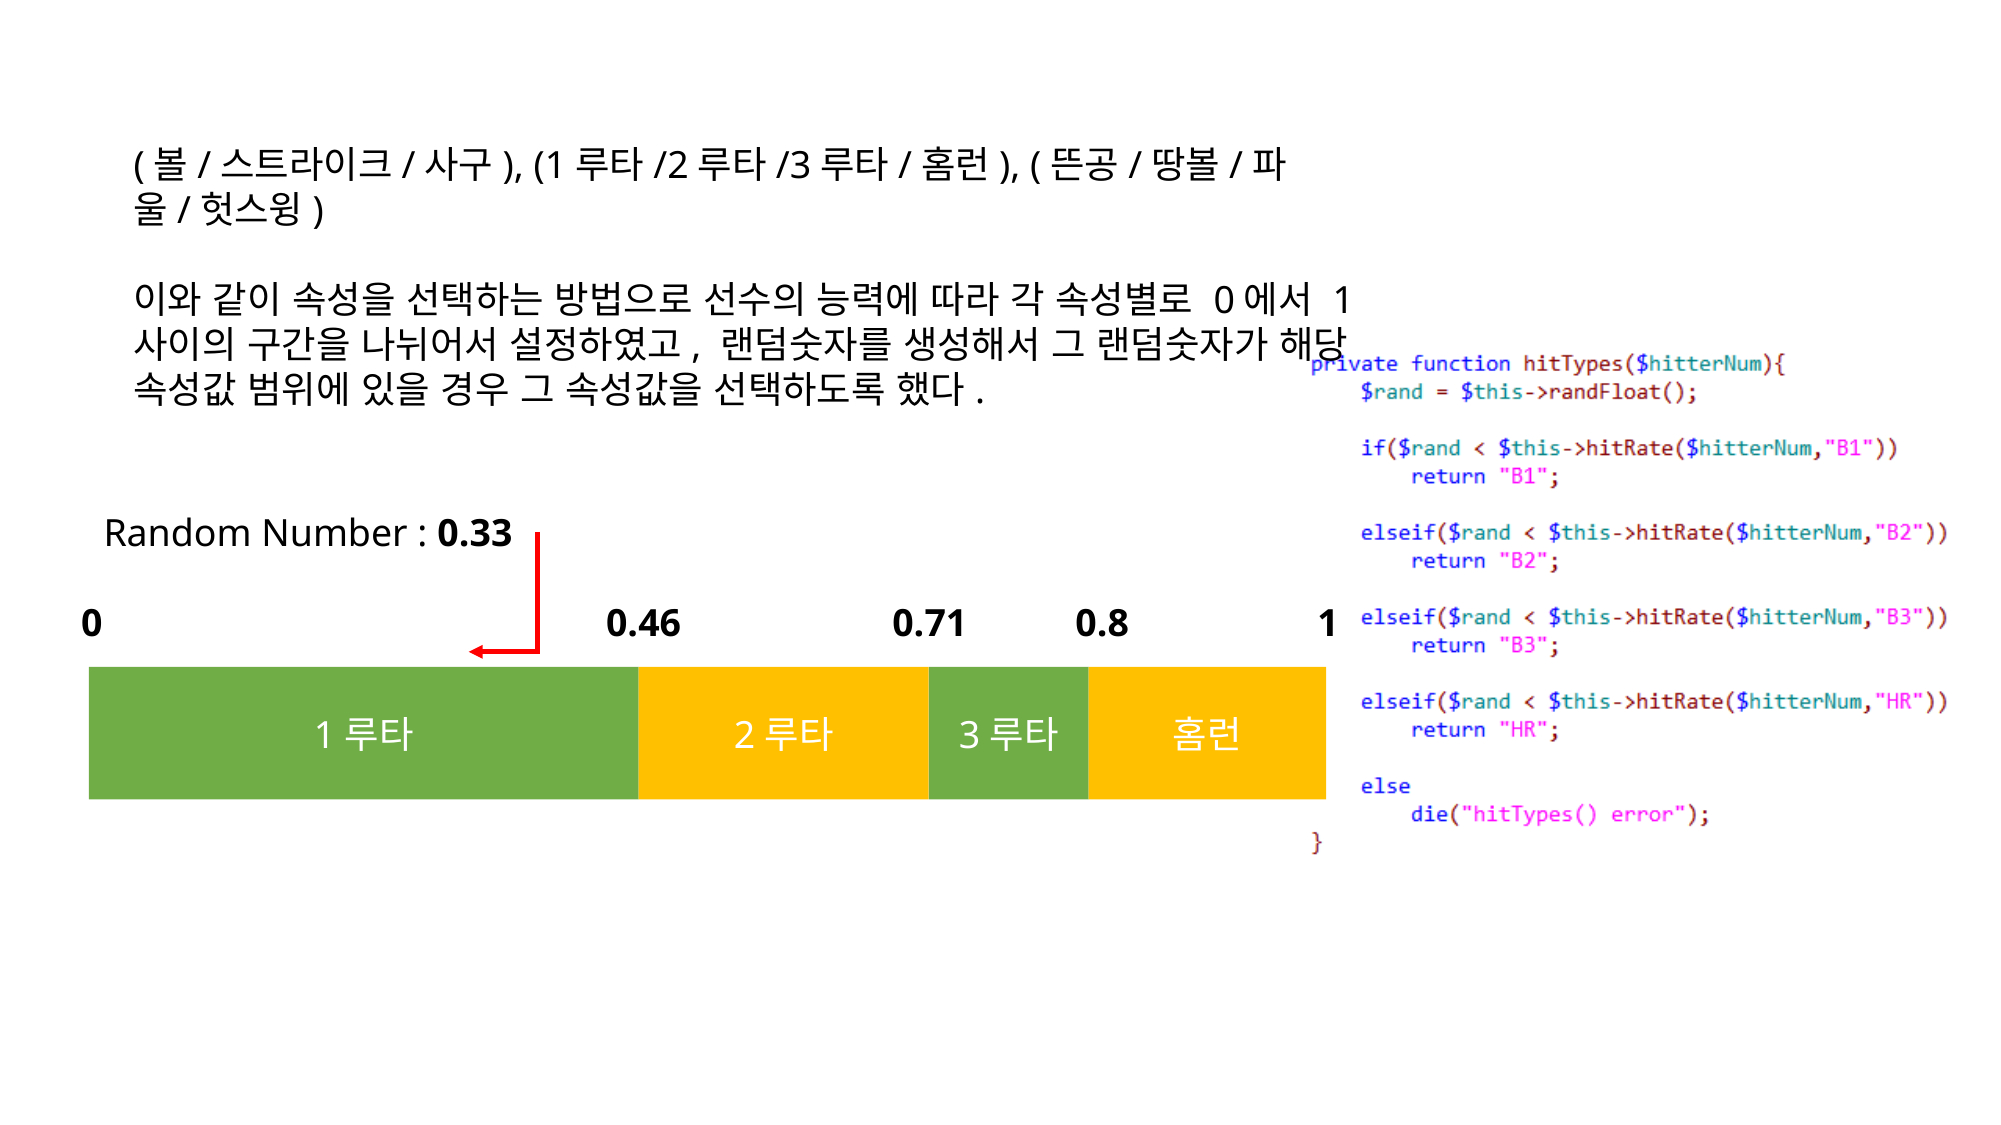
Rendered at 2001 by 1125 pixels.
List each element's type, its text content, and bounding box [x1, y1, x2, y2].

text_box 0.71 [877, 591, 995, 651]
text_box (볼/스트라이크/사구), (1루타/2루타/3루타/홈런), (뜬공/땅볼/파울/헛스윙) 이와 같이 속성을 선택하는 방법으로 선수의 능력에 따라 각 속성별로 0에서 1사이의 구간을 나뉘어서 설정하였고, 랜덤숫자를 생성해서 그 랜덤숫자가 해당 속성값 범위에 있을 경우 그 속성값을 선택하도록 했다. [118, 133, 1380, 419]
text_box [468, 532, 538, 652]
text_box 0.46 [591, 591, 709, 651]
text_box 2루타 [638, 666, 928, 800]
text_box 1루타 [88, 666, 638, 800]
text_box Random Number : 0.33 [88, 502, 538, 562]
text_box 0 [66, 591, 144, 651]
text_box 0.8 [1060, 591, 1179, 651]
text_box 3루타 [928, 666, 1088, 800]
picture [1303, 346, 1973, 870]
text_box 홈런 [1088, 666, 1303, 800]
